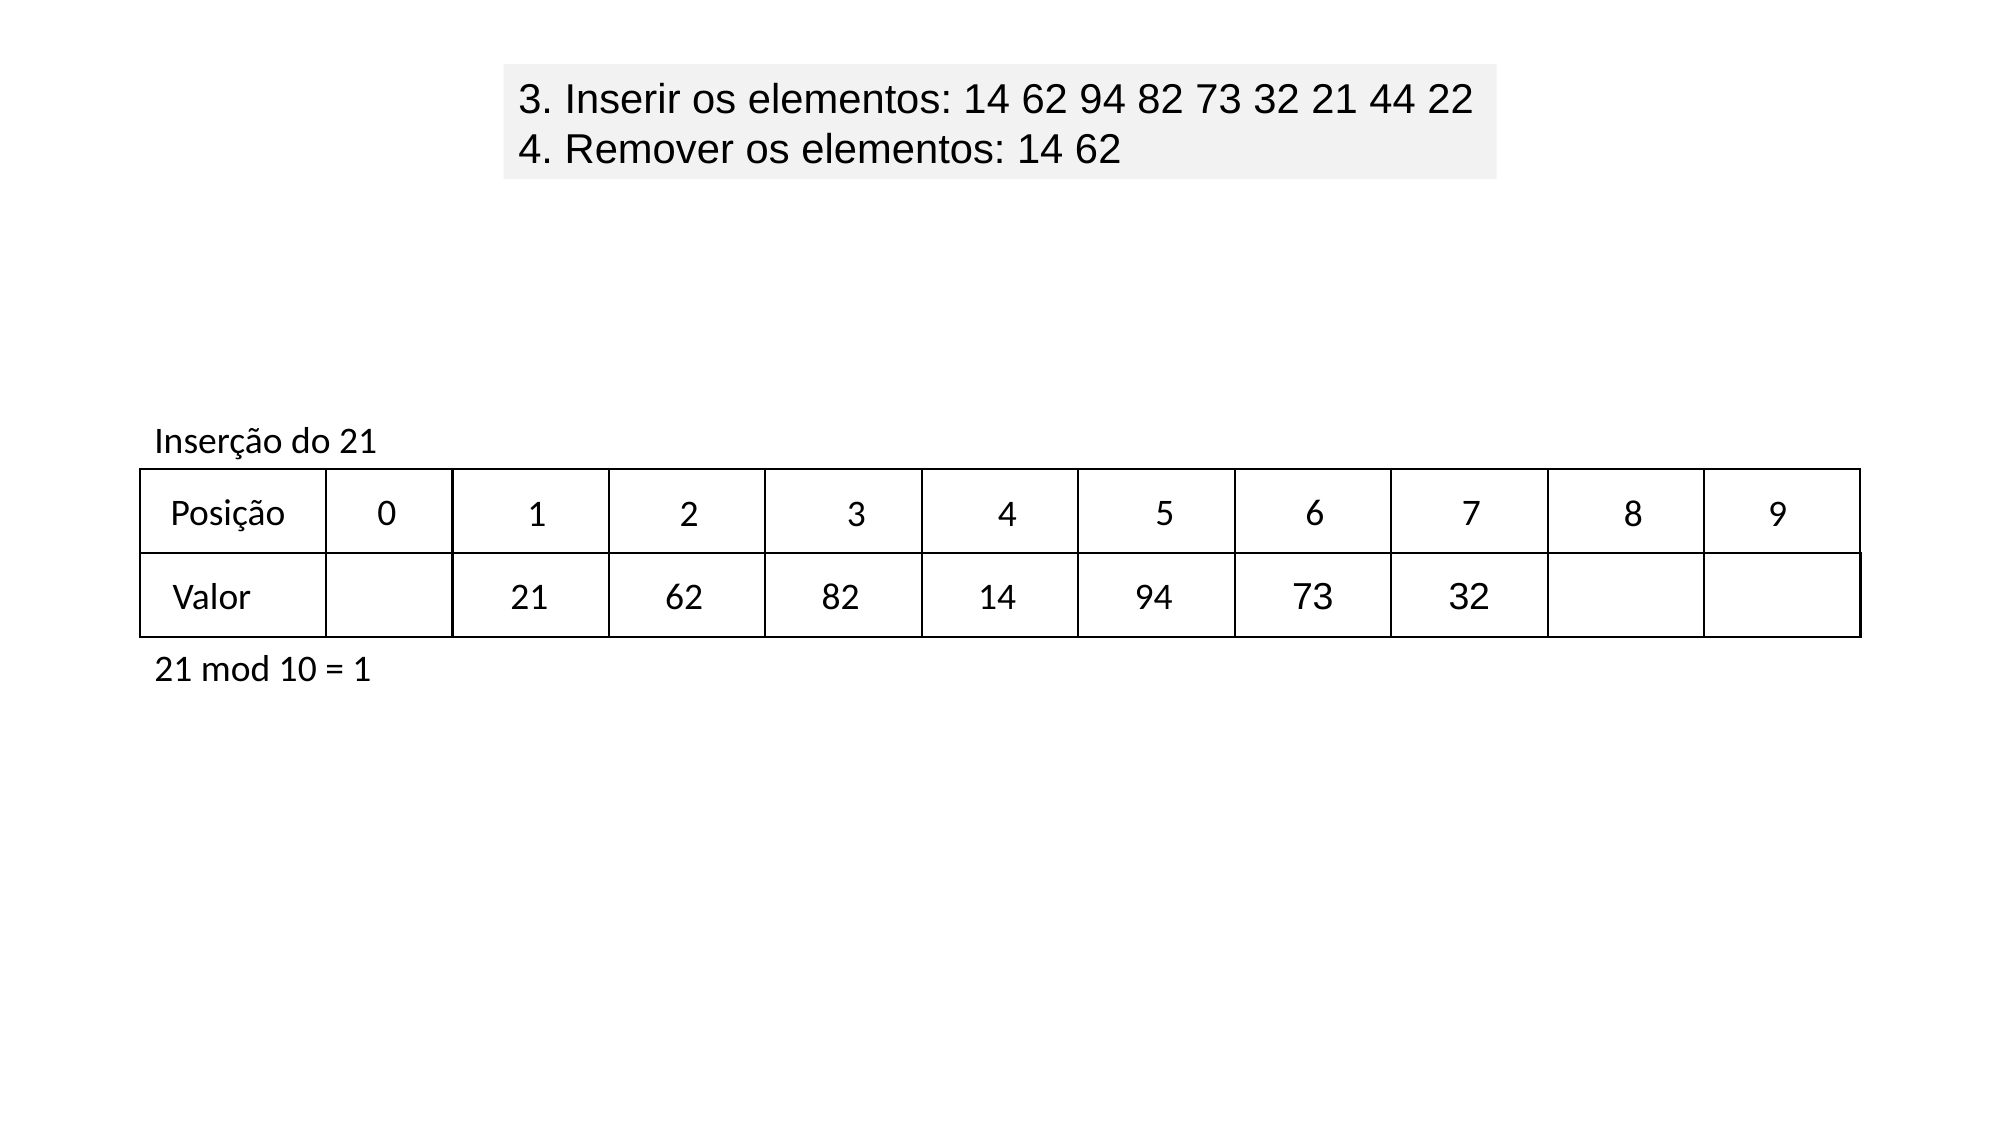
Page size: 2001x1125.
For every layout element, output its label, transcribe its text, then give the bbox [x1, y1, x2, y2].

text_box Inserção do 21 [139, 408, 400, 469]
text_box 3. Inserir os elementos: 14 62 94 82 73 32 21 44 22 4. Remover os elementos: 14 62 [503, 64, 1497, 179]
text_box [139, 469, 1861, 637]
text_box 21 mod 10 = 1 [139, 637, 400, 697]
